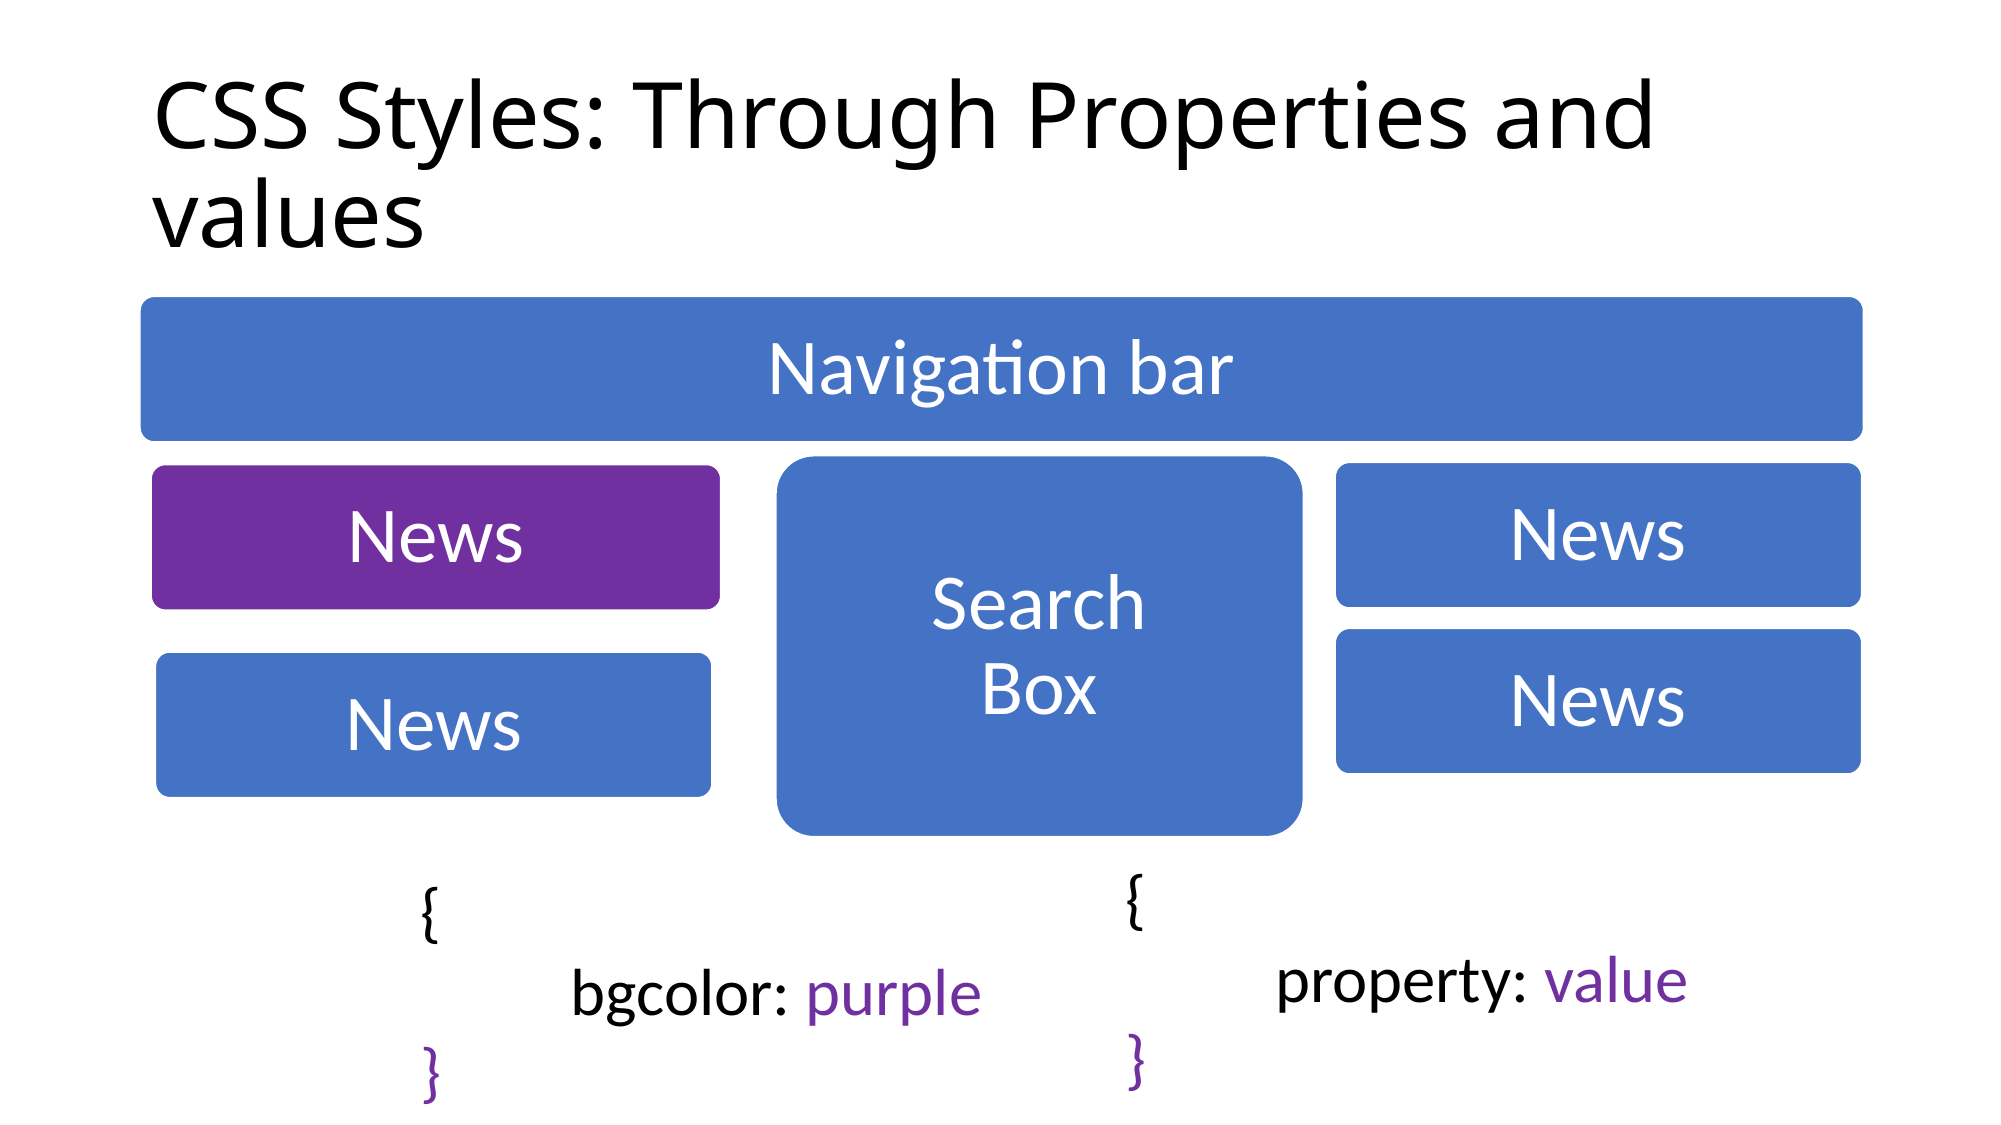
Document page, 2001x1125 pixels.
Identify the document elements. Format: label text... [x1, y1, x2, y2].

title CSS Styles: Through Properties and values [137, 59, 1863, 278]
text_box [139, 296, 1864, 837]
text_box { property: value } [1110, 848, 1704, 1103]
text_box { bgcolor: purple } [405, 861, 998, 1117]
